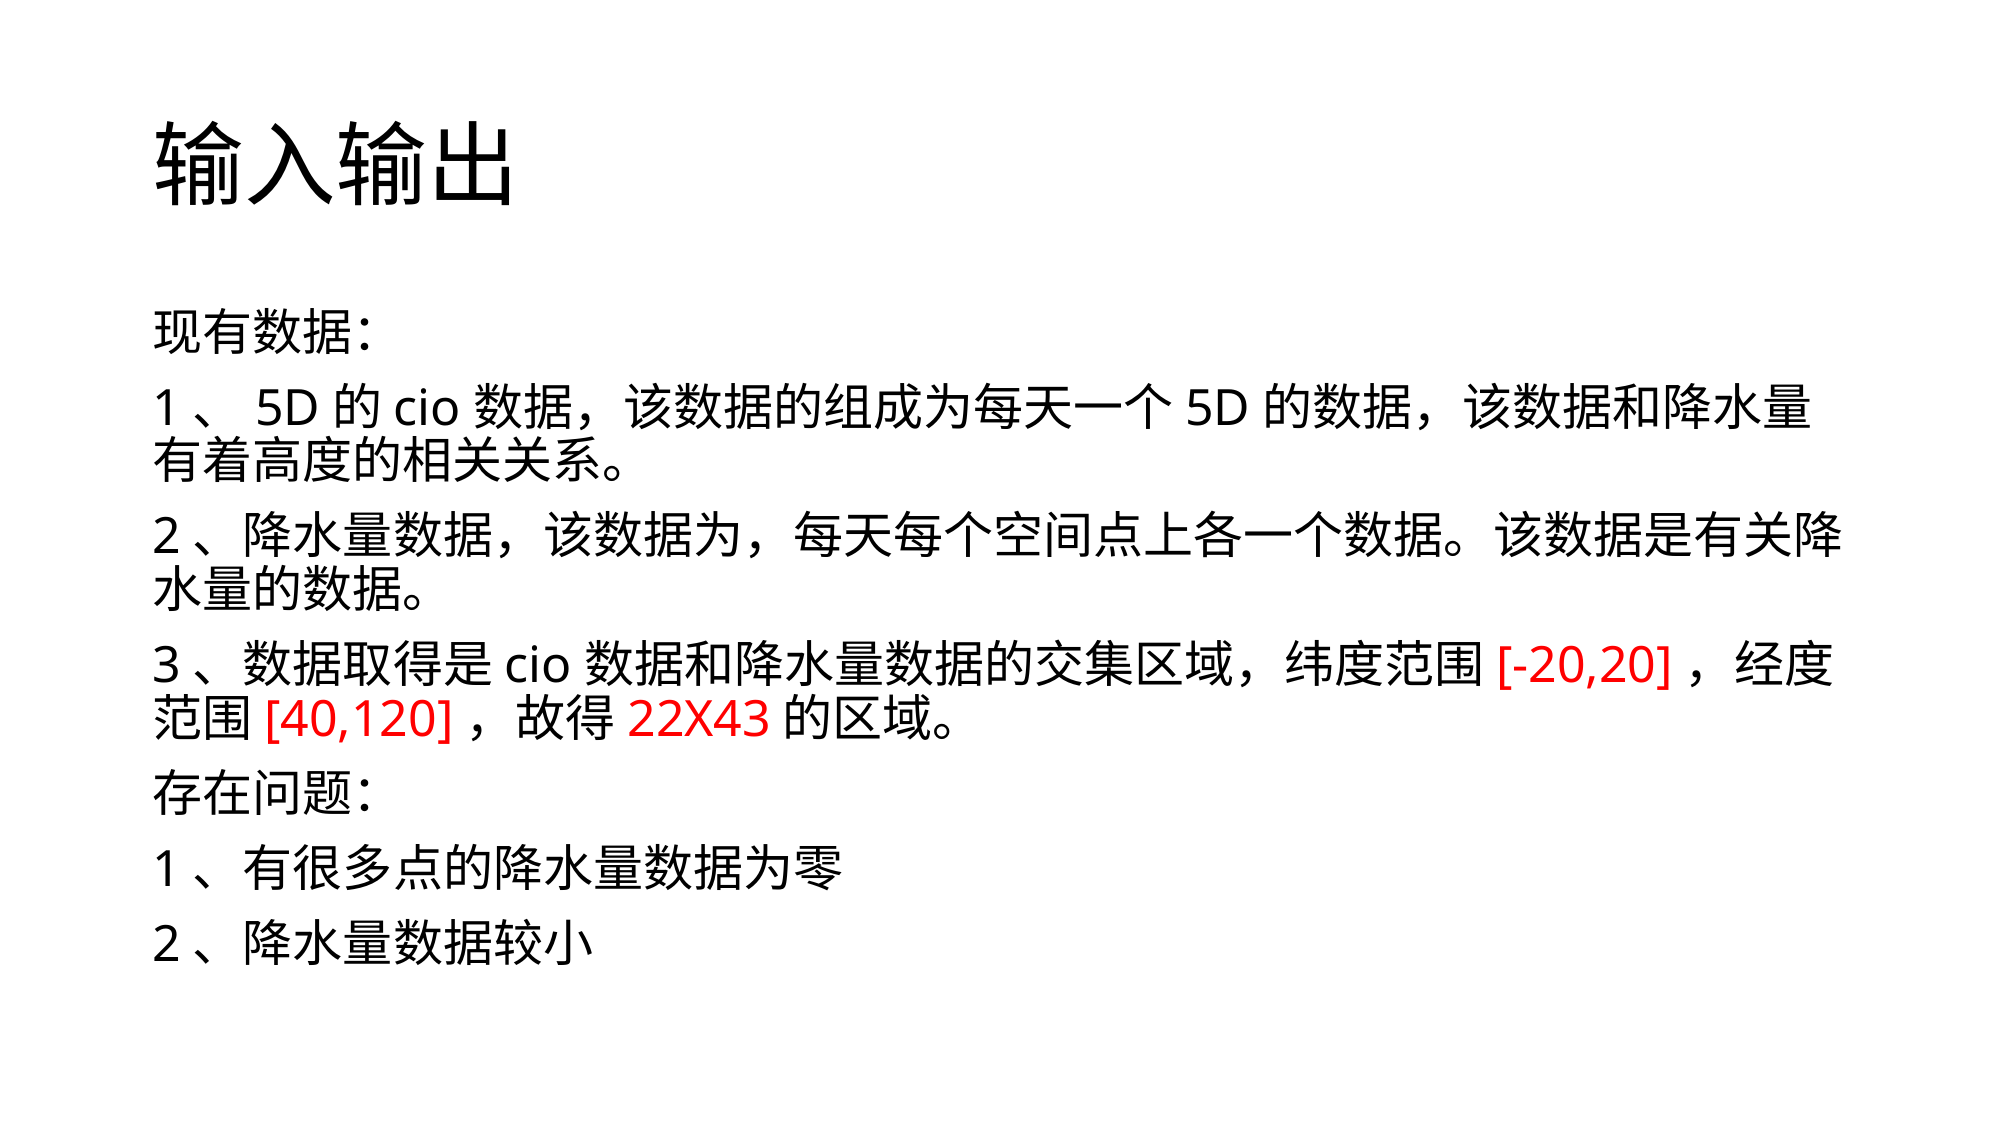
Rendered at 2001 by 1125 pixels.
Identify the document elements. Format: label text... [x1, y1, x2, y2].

list 现有数据： 1、5D的cio数据，该数据的组成为每天一个5D的数据，该数据和降水量有着高度的相关关系。 2、降水量数据，该数据为，每天每个空间点上各一个数据。该数据是有关降水量的数据。 3、数据取得是cio数据和降水量数据的交集区域，纬度范围[-20,20]，经度范围[40,120]，故得22X43的区域。 存在问题： 1、有很多点的降水量数据为零 2、降水量数据较小 [137, 299, 1863, 1014]
title 输入输出 [137, 59, 1863, 278]
